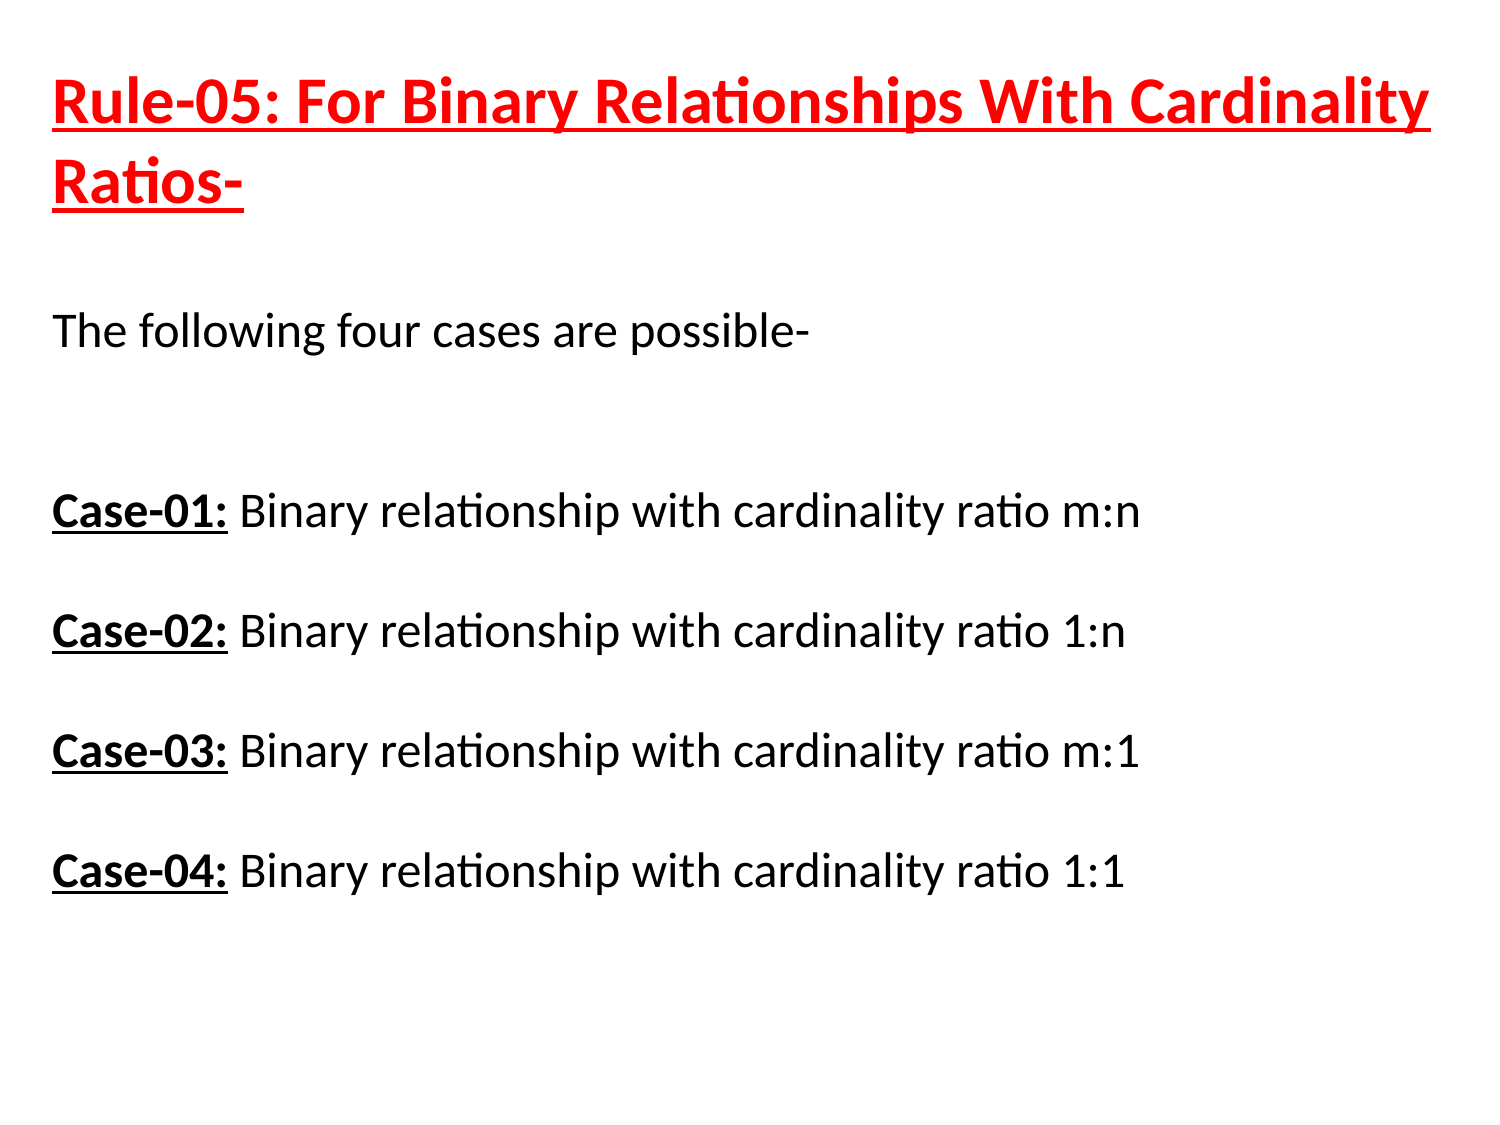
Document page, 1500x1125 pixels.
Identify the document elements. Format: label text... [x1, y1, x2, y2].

text_box Rule-05: For Binary Relationships With Cardinality Ratios- The following four cases are possible- Case-01: Binary relationship with cardinality ratio m:n Case-02: Binary relationship with cardinality ratio 1:n Case-03: Binary relationship with cardinality ratio m:1 Case-04: Binary relationship with cardinality ratio 1:1 [37, 49, 1475, 950]
